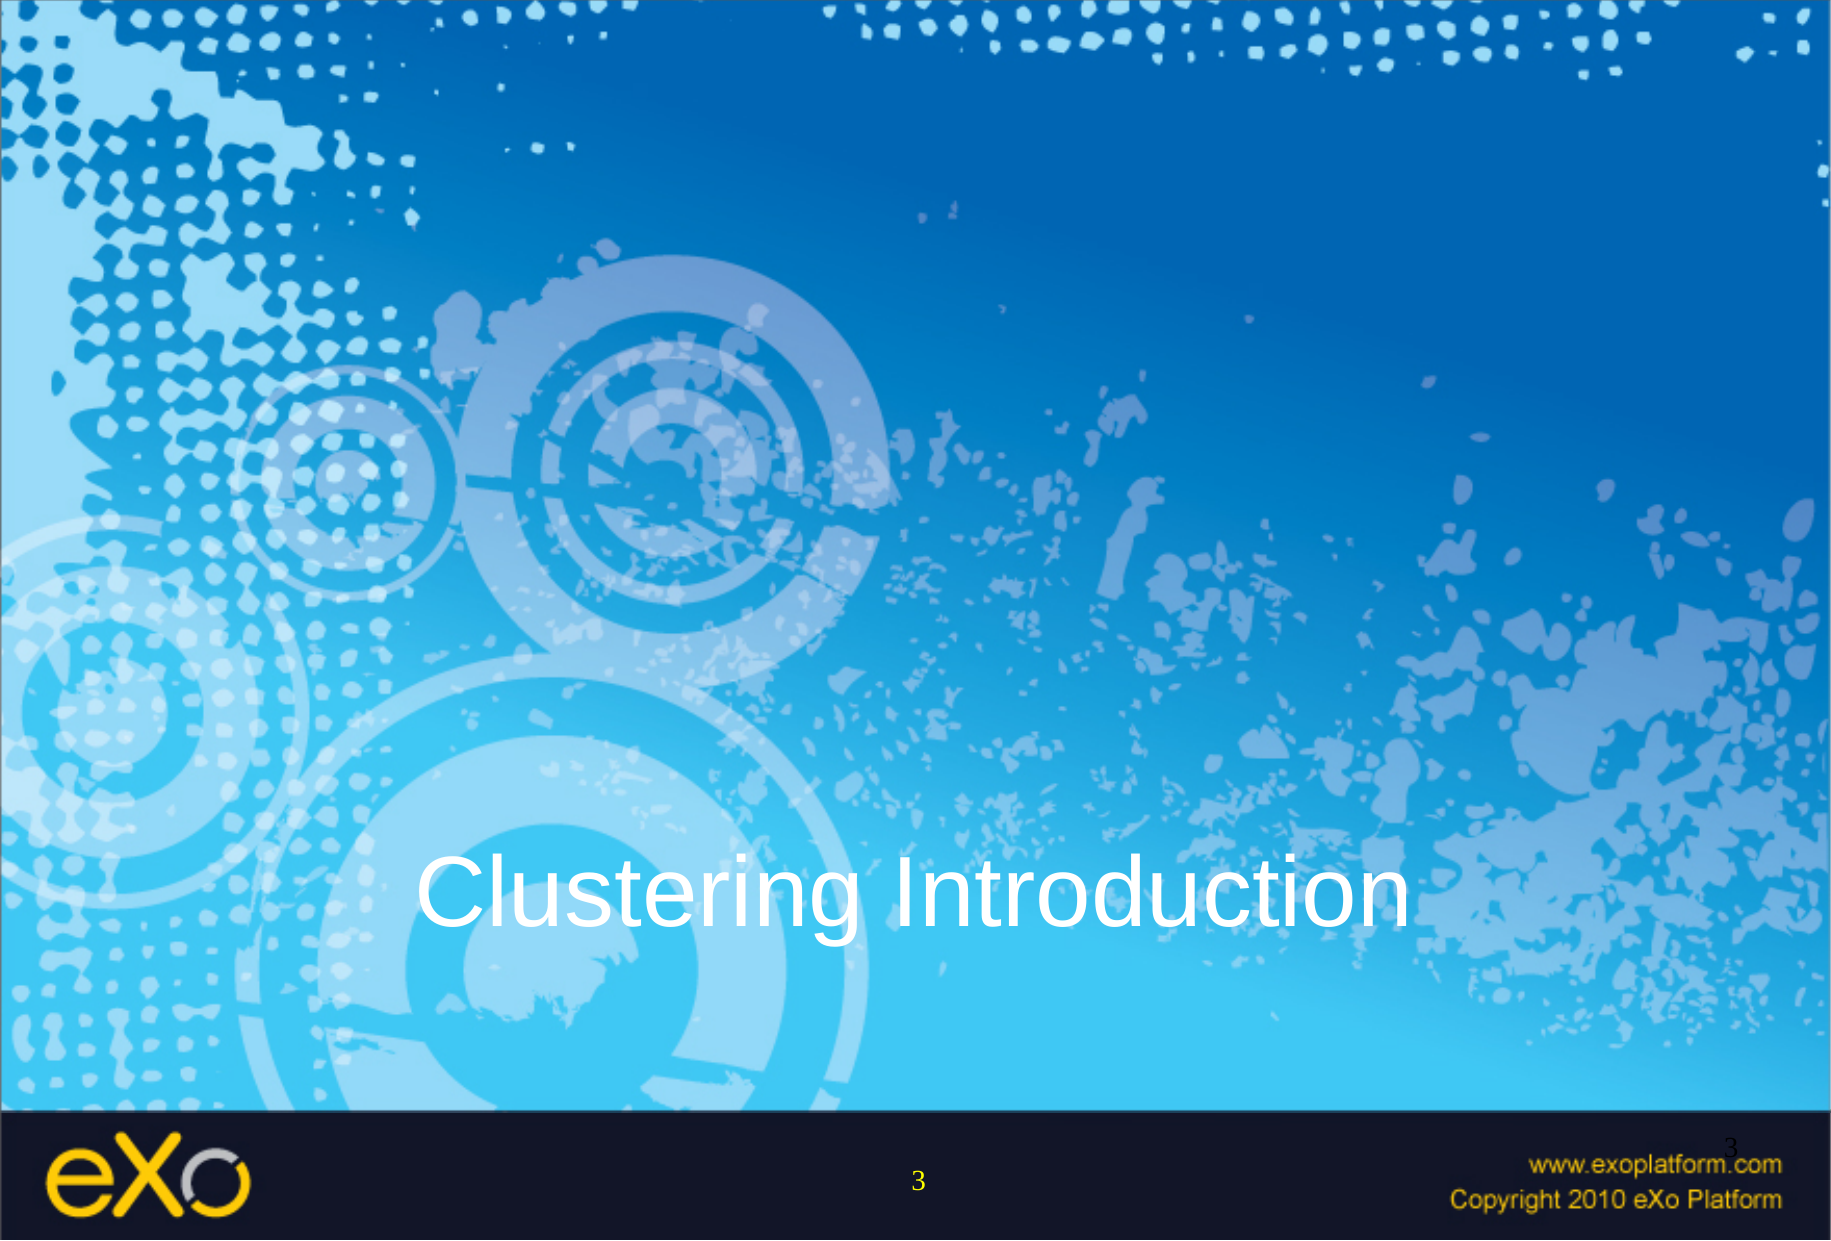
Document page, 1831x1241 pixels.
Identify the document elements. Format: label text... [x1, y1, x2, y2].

text_box 3 [1312, 1129, 1739, 1215]
text_box Clustering Introduction [90, 769, 1738, 1015]
picture [0, 0, 1831, 1240]
